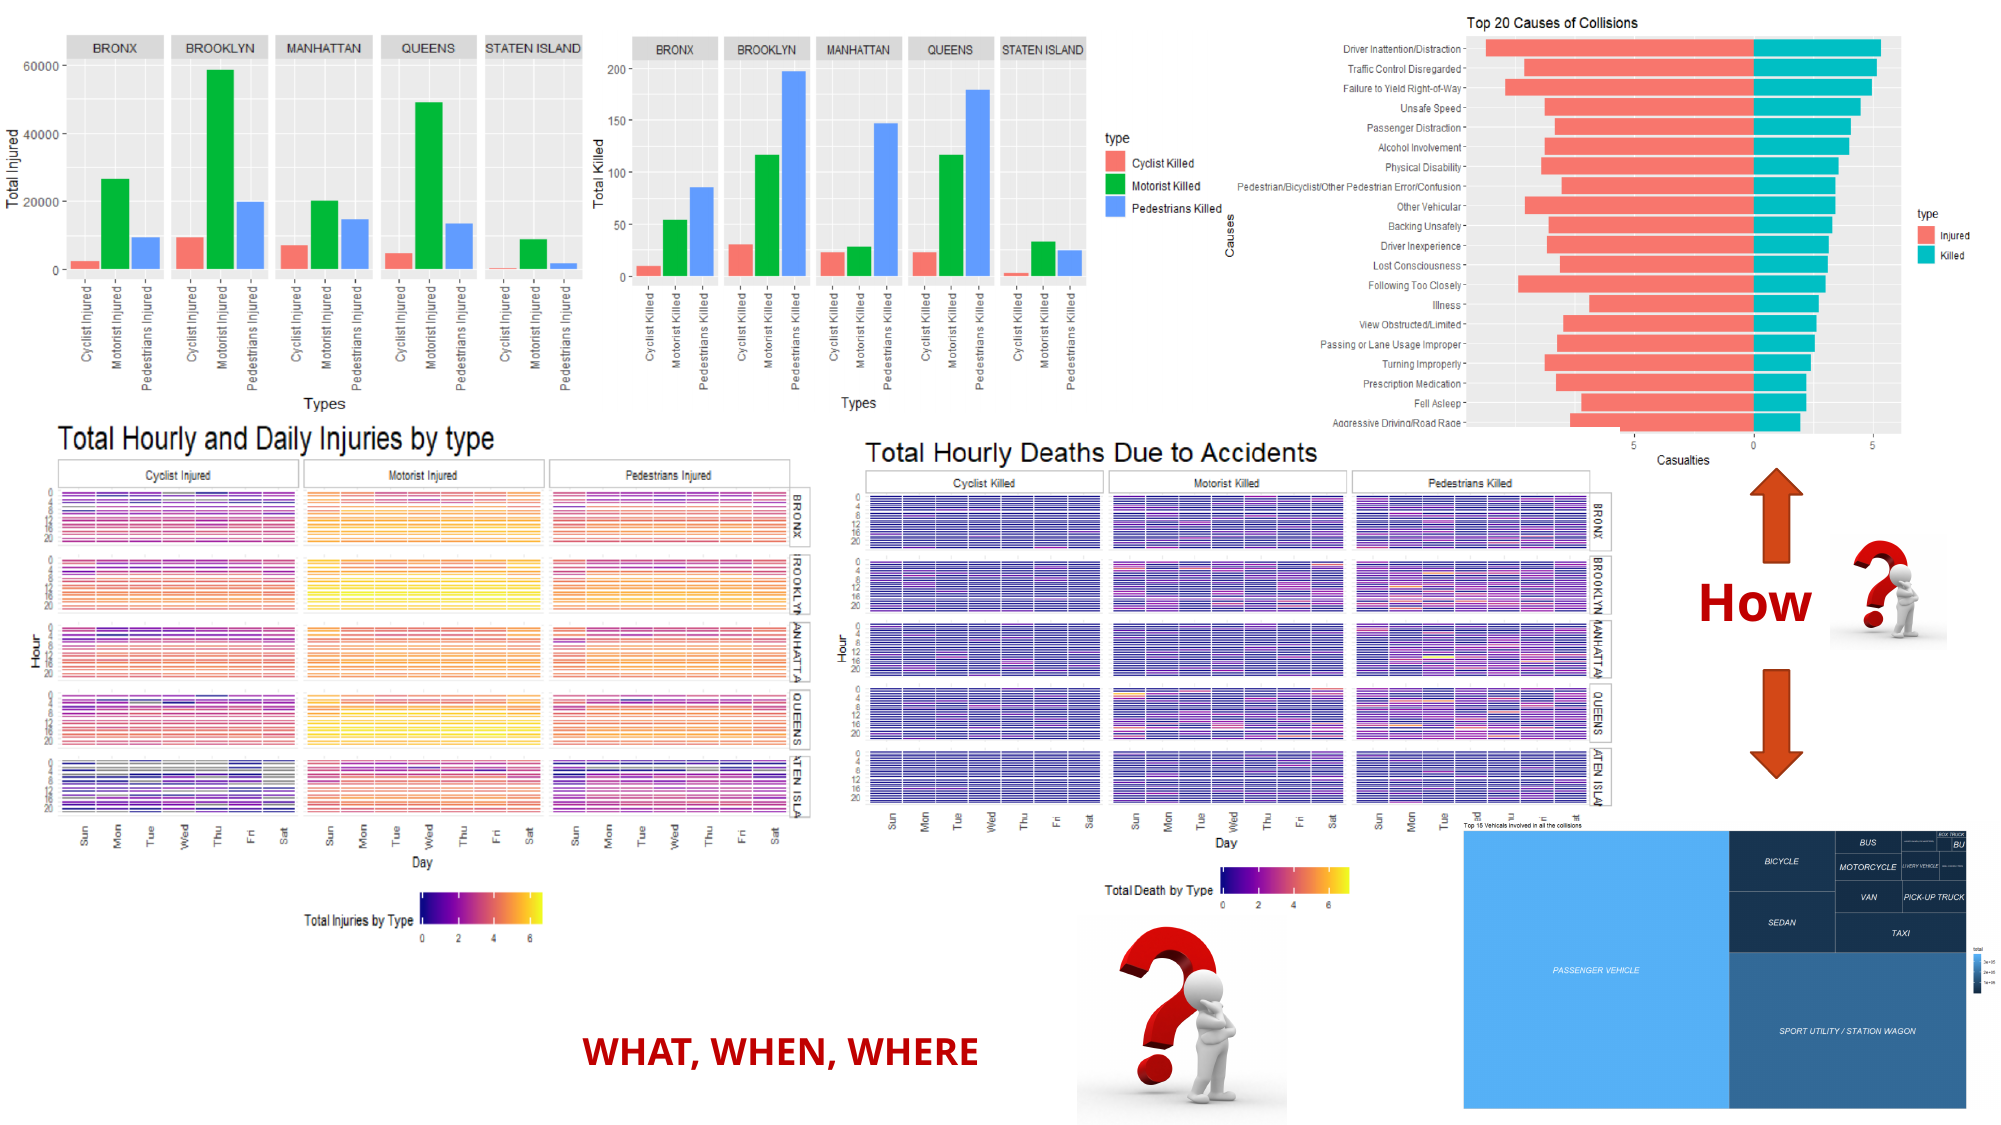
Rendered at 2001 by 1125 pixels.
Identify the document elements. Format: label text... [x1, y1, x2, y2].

text_box [1749, 470, 1804, 564]
picture [0, 15, 2000, 1110]
text_box [1749, 669, 1804, 779]
text_box WHAT, WHEN, WHERE [567, 1020, 1077, 1080]
picture [1077, 915, 1287, 1125]
text_box How [1682, 562, 1829, 640]
picture [1830, 534, 1947, 650]
